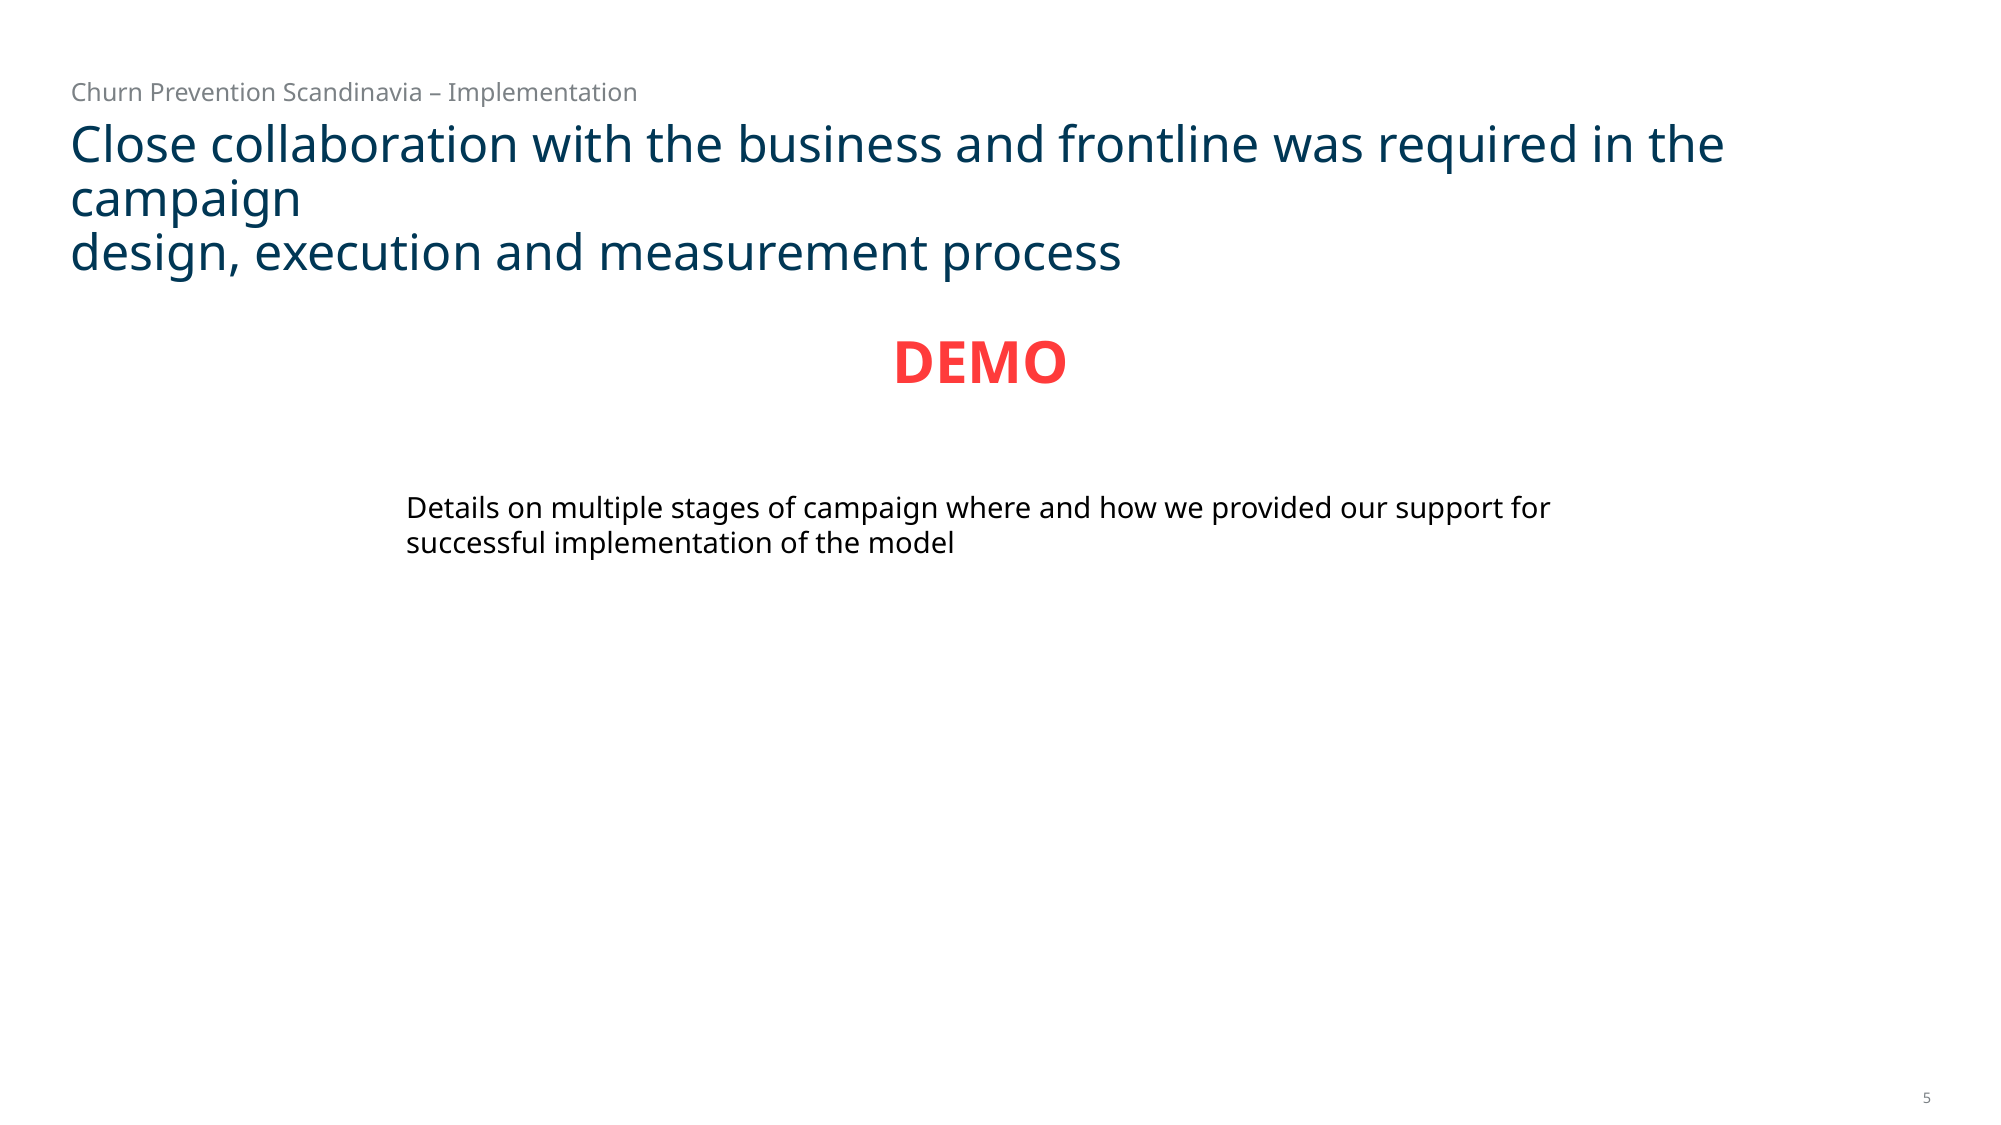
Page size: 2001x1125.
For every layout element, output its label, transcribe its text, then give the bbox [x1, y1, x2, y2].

title Close collaboration with the business and frontline was required in the campaign design, execution and measurement process [70, 119, 1932, 232]
list Churn Prevention Scandinavia – Implementation [70, 76, 1453, 107]
text_box DEMO [844, 325, 1132, 396]
text_box Details on multiple stages of campaign where and how we provided our support for successful implementation of the model [406, 489, 1594, 560]
